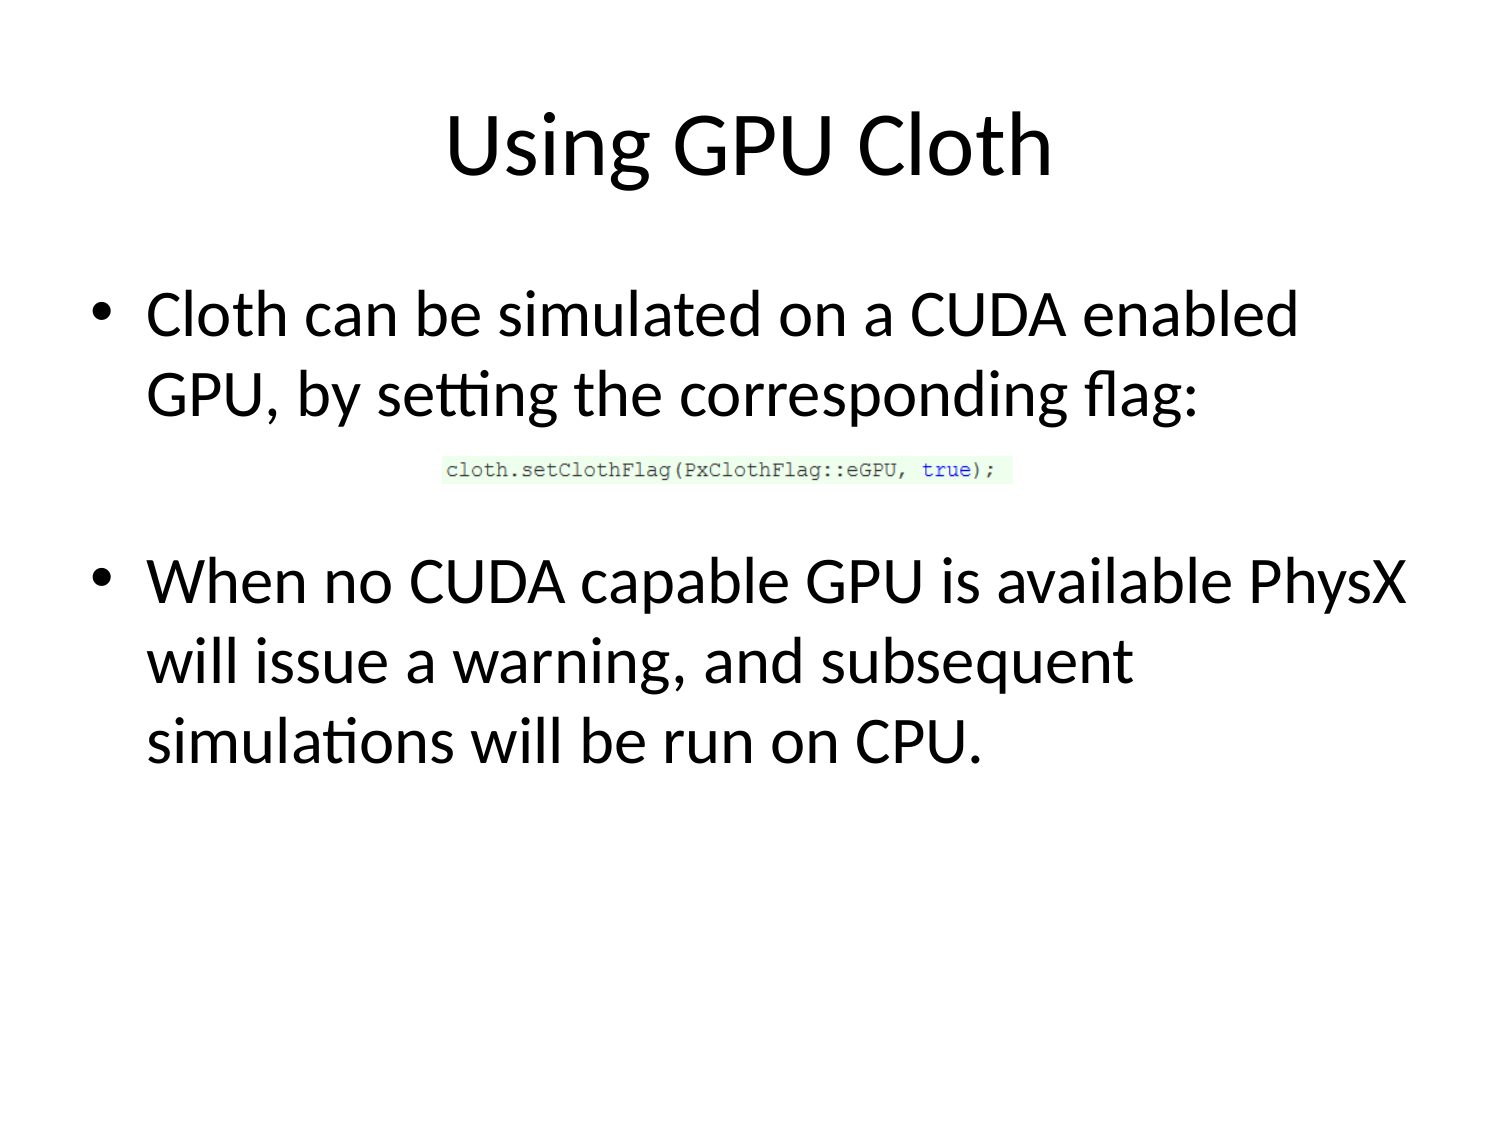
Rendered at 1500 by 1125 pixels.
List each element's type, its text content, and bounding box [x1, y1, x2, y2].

title Using GPU Cloth [75, 45, 1425, 233]
picture [442, 455, 1014, 484]
list Cloth can be simulated on a CUDA enabled GPU, by setting the corresponding flag: When no CUDA capable GPU is available PhysX will issue a warning, and subsequent simulations will be run on CPU. [75, 262, 1425, 1005]
